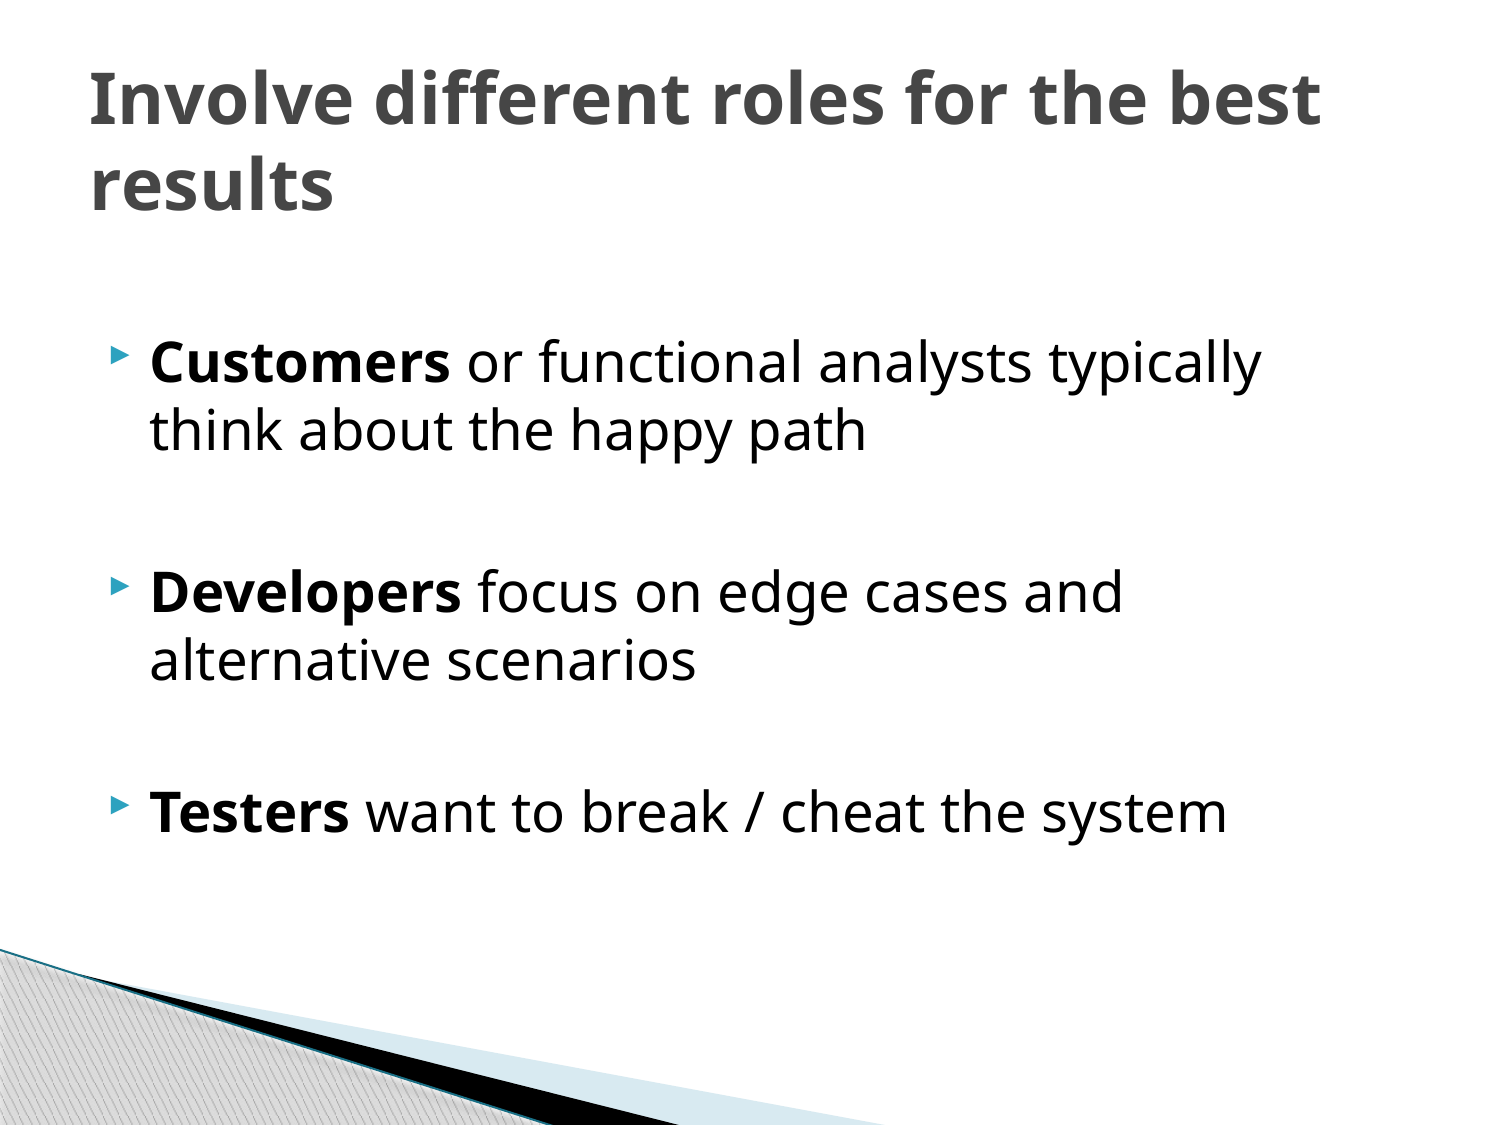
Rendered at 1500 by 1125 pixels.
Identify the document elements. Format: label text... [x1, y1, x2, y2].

list Customers or functional analysts typically think about the happy path Developers focus on edge cases and alternative scenarios Testers want to break / cheat the system [75, 243, 1425, 986]
title Involve different roles for the best results [75, 45, 1425, 233]
